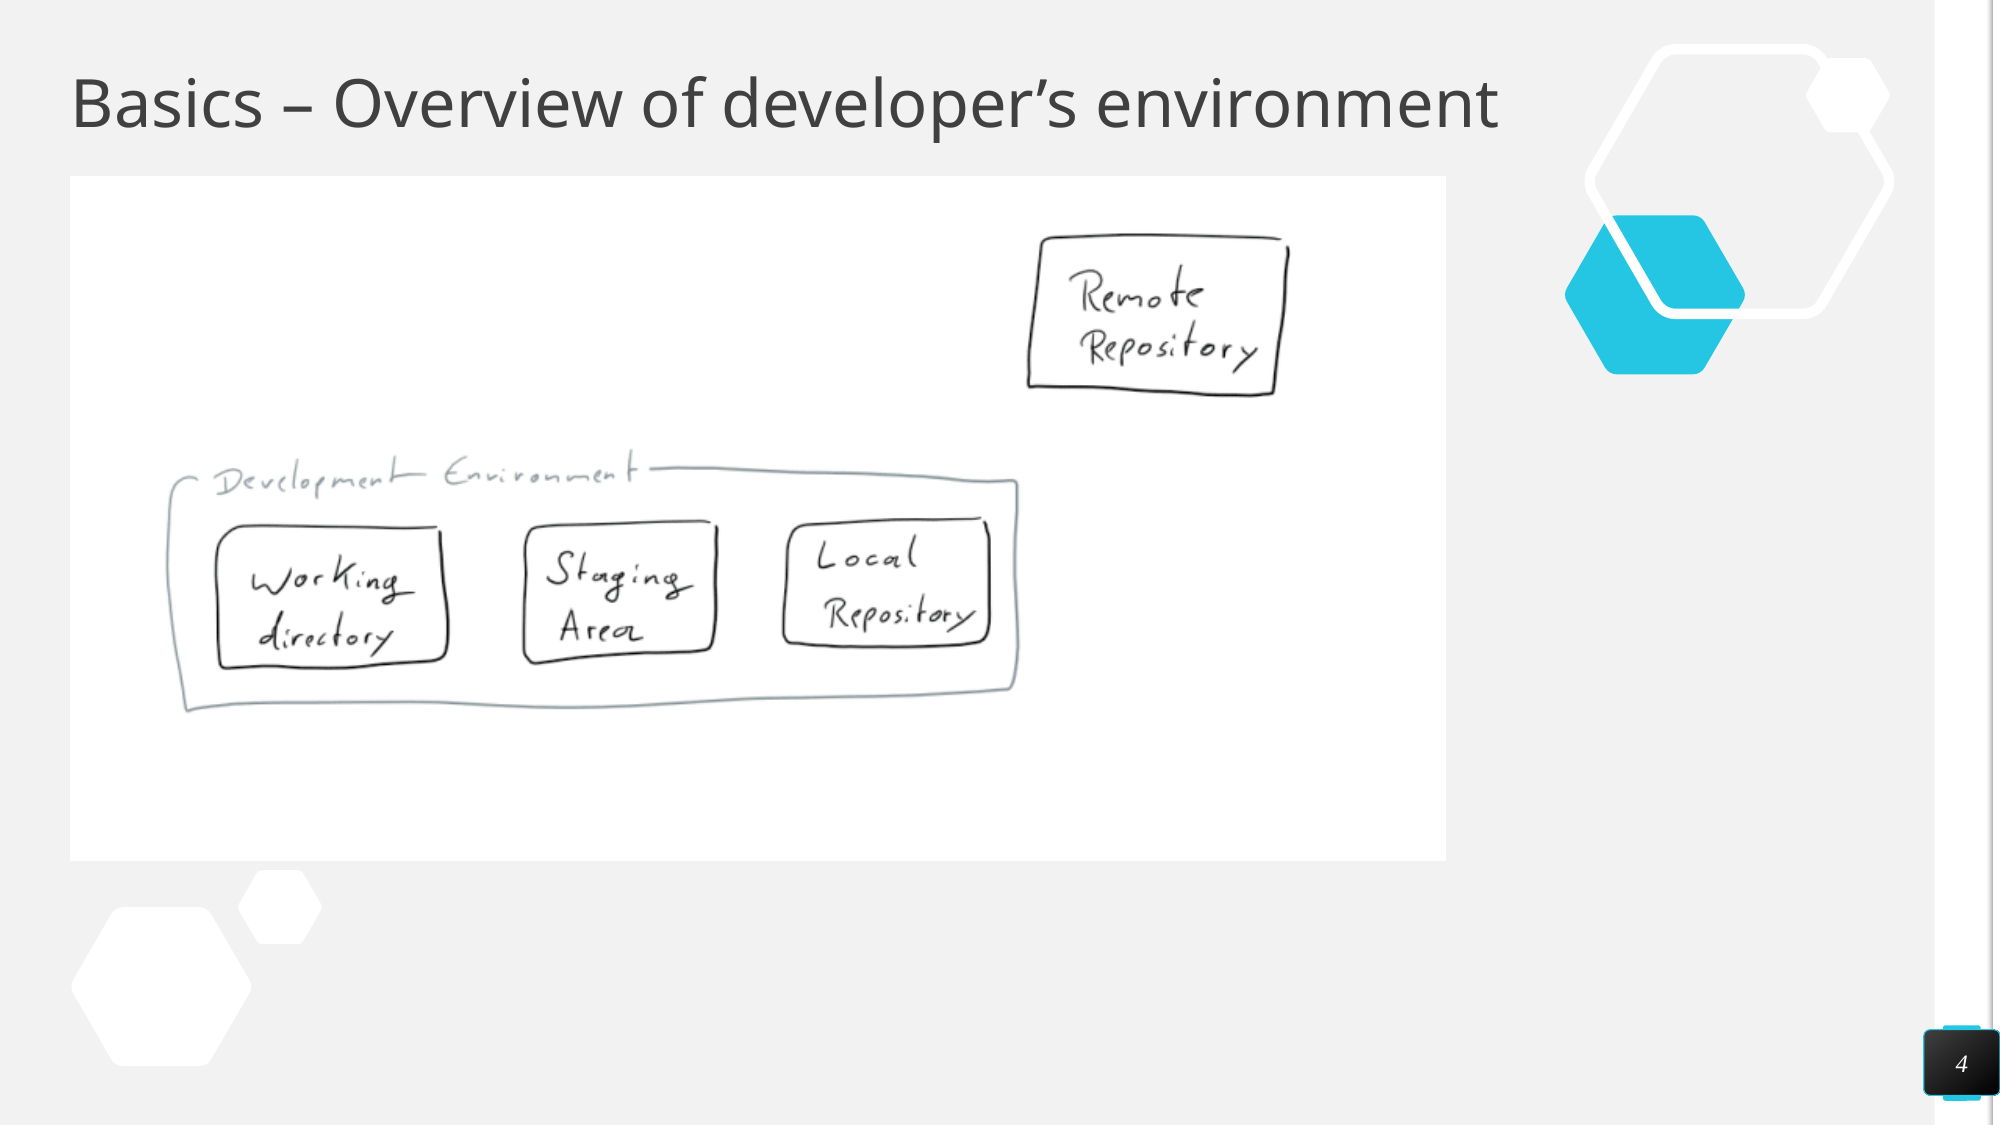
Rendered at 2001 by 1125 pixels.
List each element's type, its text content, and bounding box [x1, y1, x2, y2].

slide_number 4 [1923, 1029, 2000, 1096]
title Basics – Overview of developer’s environment [70, 70, 1932, 142]
picture [70, 176, 1446, 862]
